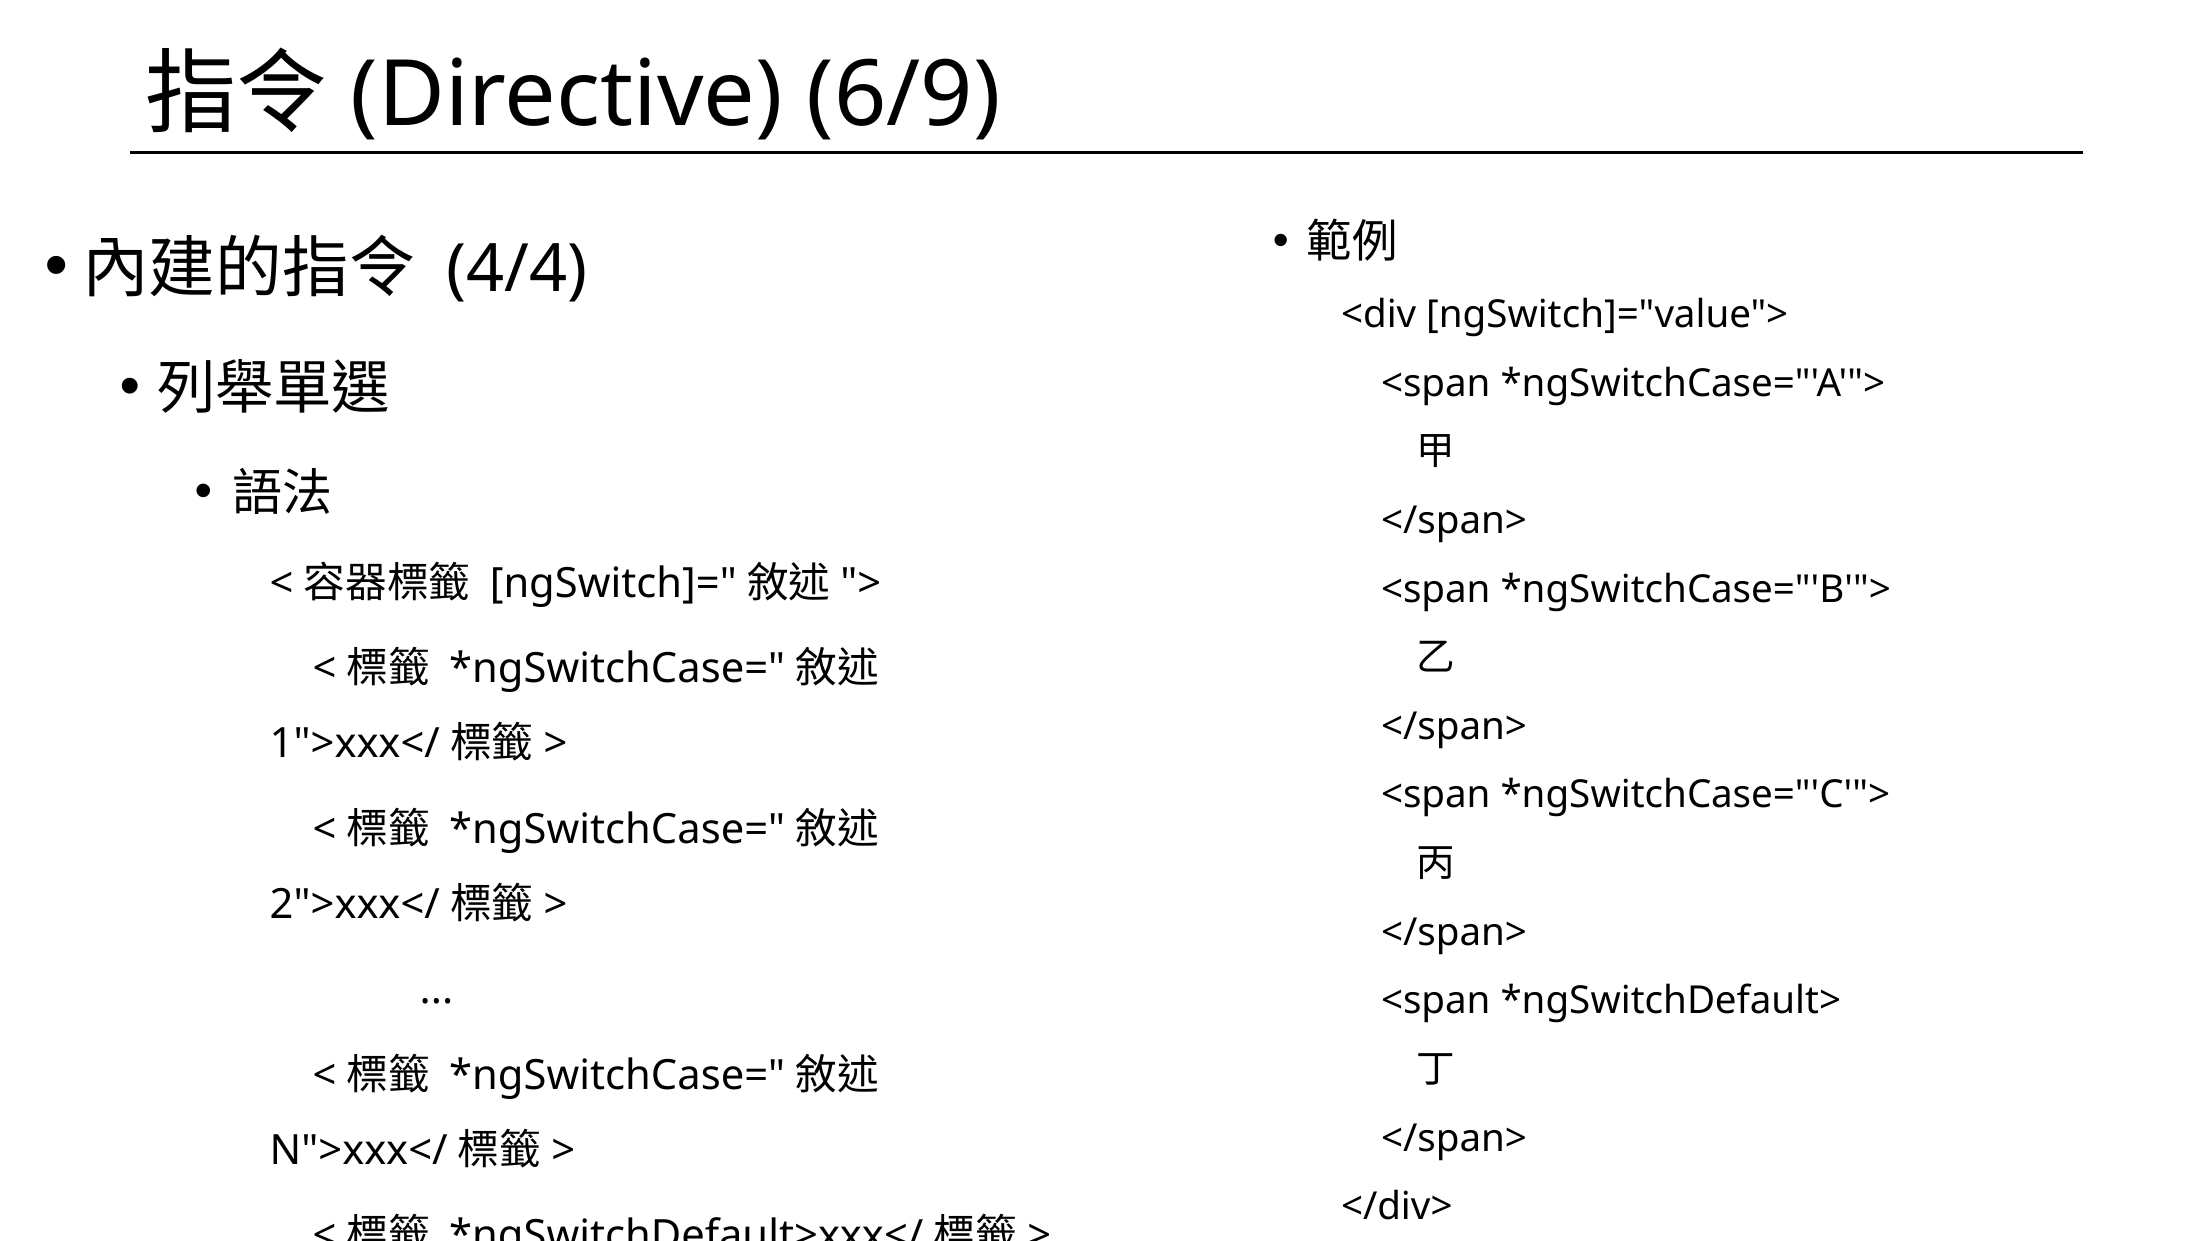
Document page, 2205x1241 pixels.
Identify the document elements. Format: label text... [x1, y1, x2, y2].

text_box 範例 <div [ngSwitch]="value"> <span *ngSwitchCase="'A'"> 甲 </span> <span *ngSwitchCase="'B'"> 乙 </span> <span *ngSwitchCase="'C'"> 丙 </span> <span *ngSwitchDefault> 丁 </span> </div> [1121, 177, 2205, 1240]
list 內建的指令 (4/4) 列舉單選 語法 <容器標籤 [ngSwitch]="敘述"> <標籤 *ngSwitchCase="敘述1">xxx</標籤> <標籤 *ngSwitchCase="敘述2">xxx</標籤> ... <標籤 *ngSwitchCase="敘述N">xxx</標籤> <標籤 *ngSwitchDefault>xxx</標籤> </容器標籤> [29, 177, 1122, 1241]
title 指令(Directive) (6/9) [130, 3, 2084, 166]
